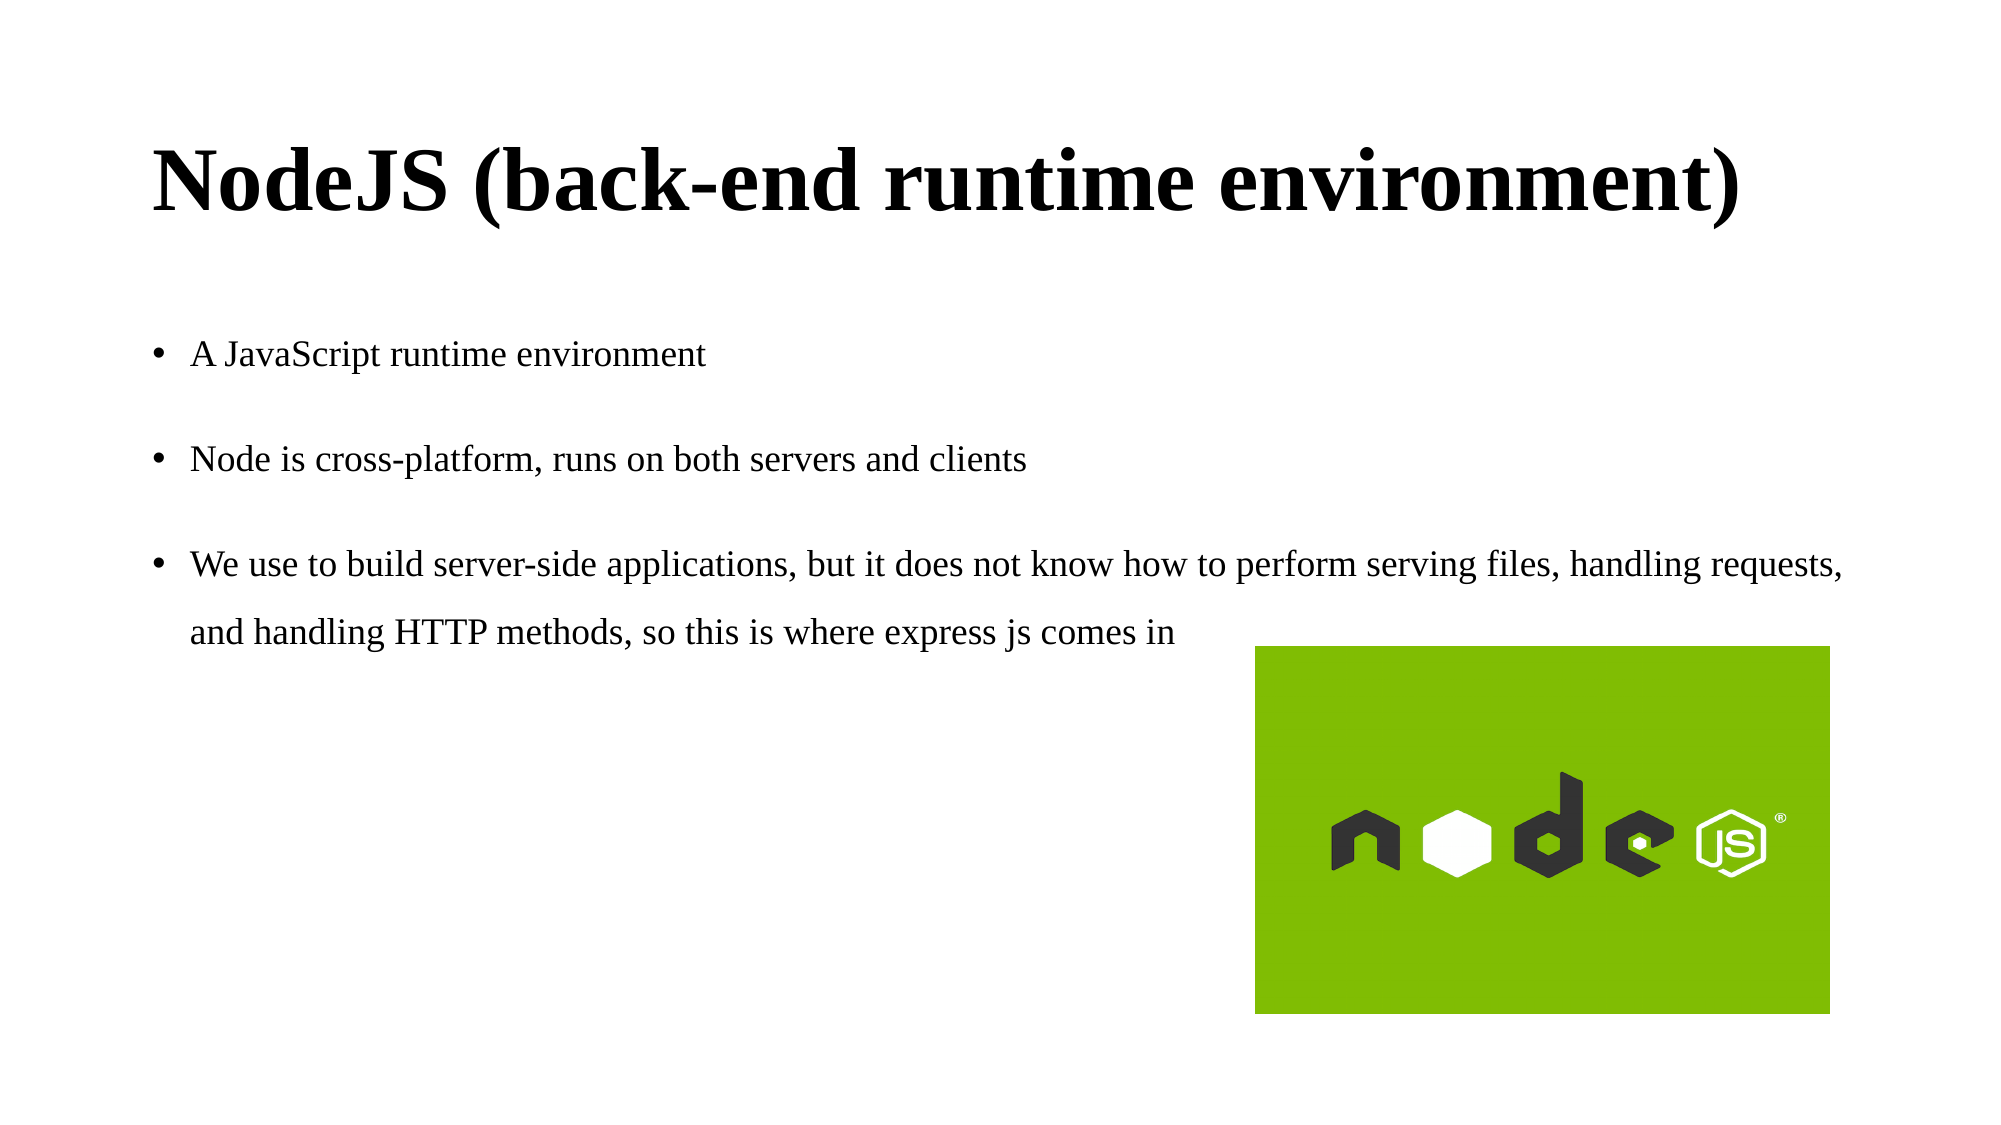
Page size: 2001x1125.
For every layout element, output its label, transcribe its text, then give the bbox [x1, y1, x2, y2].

title NodeJS (back-end runtime environment) [137, 59, 1863, 278]
list A JavaScript runtime environment Node is cross-platform, runs on both servers and clients We use to build server-side applications, but it does not know how to perform serving files, handling requests, and handling HTTP methods, so this is where express js comes in [137, 299, 1863, 1014]
picture [1255, 645, 1830, 1014]
